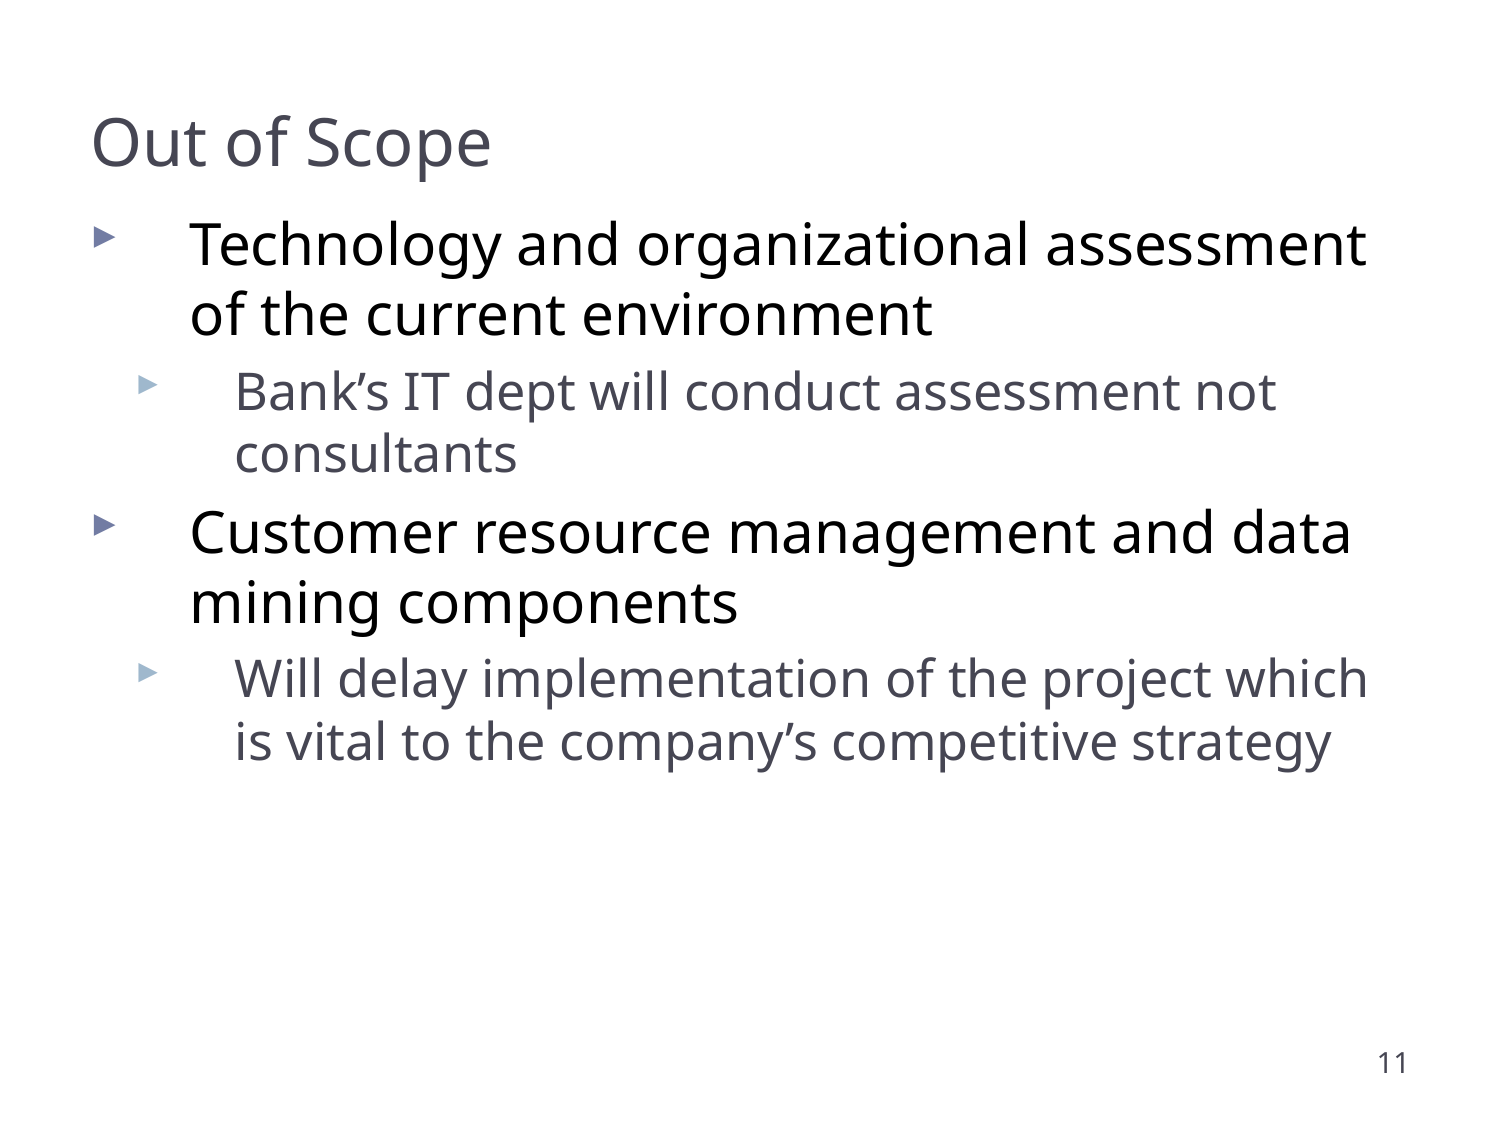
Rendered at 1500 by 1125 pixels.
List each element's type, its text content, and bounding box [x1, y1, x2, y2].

title Out of Scope [74, 24, 1426, 188]
list Technology and organizational assessment of the current environment Bank’s IT dept will conduct assessment not consultants Customer resource management and data mining components Will delay implementation of the project which is vital to the company’s competitive strategy [74, 199, 1426, 1011]
slide_number 11 [1100, 1037, 1425, 1098]
